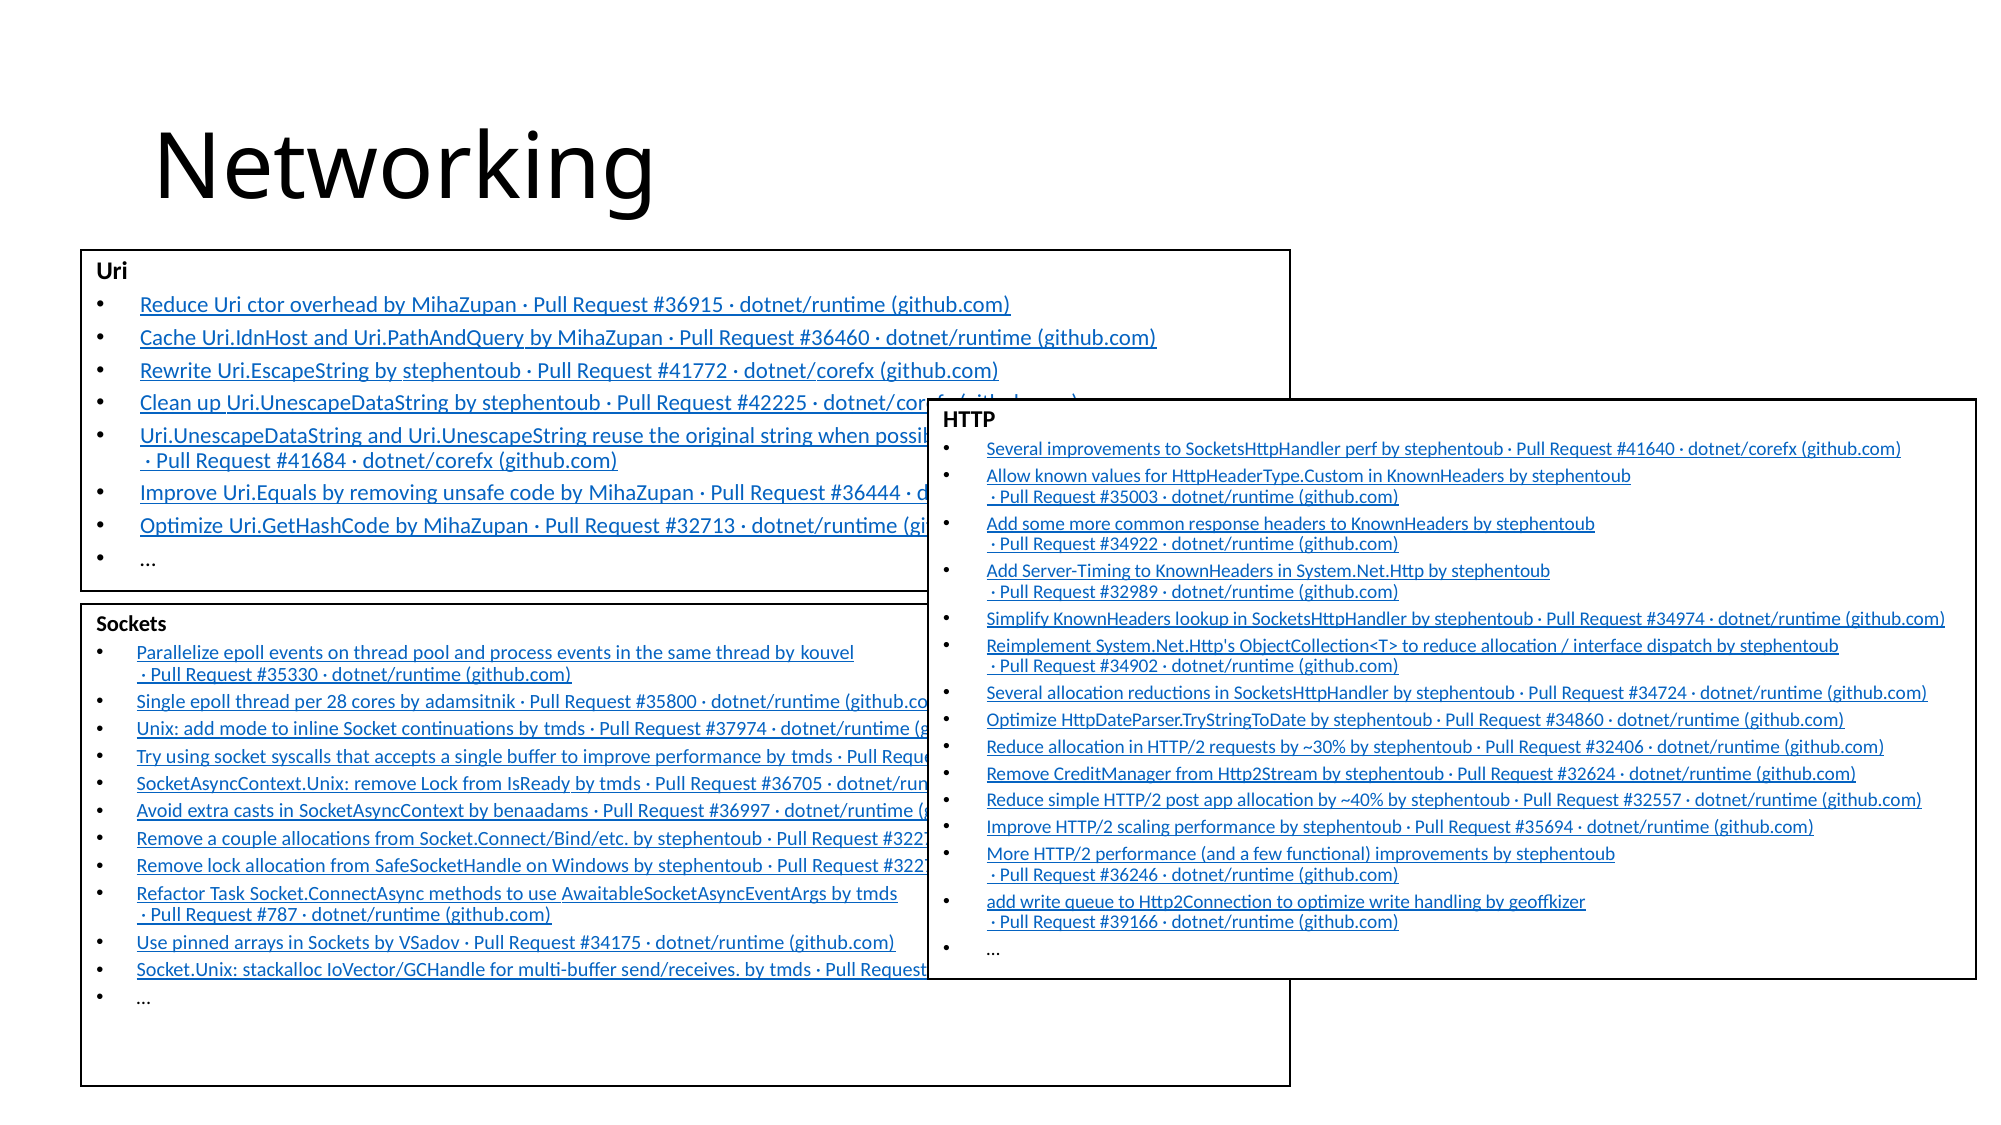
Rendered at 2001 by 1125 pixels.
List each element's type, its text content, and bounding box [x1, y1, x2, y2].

list Uri Reduce Uri ctor overhead by MihaZupan · Pull Request #36915 · dotnet/runtime (github.com) Cache Uri.IdnHost and Uri.PathAndQuery by MihaZupan · Pull Request #36460 · dotnet/runtime (github.com) Rewrite Uri.EscapeString by stephentoub · Pull Request #41772 · dotnet/corefx (github.com) Clean up Uri.UnescapeDataString by stephentoub · Pull Request #42225 · dotnet/corefx (github.com) Uri.UnescapeDataString and Uri.UnescapeString reuse the original string when possible by alnikola · Pull Request #41684 · dotnet/corefx (github.com) Improve Uri.Equals by removing unsafe code by MihaZupan · Pull Request #36444 · dotnet/runtime (github.com) Optimize Uri.GetHashCode by MihaZupan · Pull Request #32713 · dotnet/runtime (github.com) … [80, 249, 1291, 592]
text_box Sockets Parallelize epoll events on thread pool and process events in the same thread by kouvel · Pull Request #35330 · dotnet/runtime (github.com) Single epoll thread per 28 cores by adamsitnik · Pull Request #35800 · dotnet/runtime (github.com) Unix: add mode to inline Socket continuations by tmds · Pull Request #37974 · dotnet/runtime (github.com) Try using socket syscalls that accepts a single buffer to improve performance by tmds · Pull Request #36371 · dotnet/runtime (github.com) SocketAsyncContext.Unix: remove Lock from IsReady by tmds · Pull Request #36705 · dotnet/runtime (github.com) Avoid extra casts in SocketAsyncContext by benaadams · Pull Request #36997 · dotnet/runtime (github.com) Remove a couple allocations from Socket.Connect/Bind/etc. by stephentoub · Pull Request #32271 · dotnet/runtime (github.com) Remove lock allocation from SafeSocketHandle on Windows by stephentoub · Pull Request #32275 · dotnet/runtime (github.com) Refactor Task Socket.ConnectAsync methods to use AwaitableSocketAsyncEventArgs by tmds · Pull Request #787 · dotnet/runtime (github.com) Use pinned arrays in Sockets by VSadov · Pull Request #34175 · dotnet/runtime (github.com) Socket.Unix: stackalloc IoVector/GCHandle for multi-buffer send/receives. by tmds · Pull Request #37583 · dotnet/runtime (github.com) … [80, 603, 1291, 1087]
text_box HTTP Several improvements to SocketsHttpHandler perf by stephentoub · Pull Request #41640 · dotnet/corefx (github.com) Allow known values for HttpHeaderType.Custom in KnownHeaders by stephentoub · Pull Request #35003 · dotnet/runtime (github.com) Add some more common response headers to KnownHeaders by stephentoub · Pull Request #34922 · dotnet/runtime (github.com) Add Server-Timing to KnownHeaders in System.Net.Http by stephentoub · Pull Request #32989 · dotnet/runtime (github.com) Simplify KnownHeaders lookup in SocketsHttpHandler by stephentoub · Pull Request #34974 · dotnet/runtime (github.com) Reimplement System.Net.Http's ObjectCollection<T> to reduce allocation / interface dispatch by stephentoub · Pull Request #34902 · dotnet/runtime (github.com) Several allocation reductions in SocketsHttpHandler by stephentoub · Pull Request #34724 · dotnet/runtime (github.com) Optimize HttpDateParser.TryStringToDate by stephentoub · Pull Request #34860 · dotnet/runtime (github.com) Reduce allocation in HTTP/2 requests by ~30% by stephentoub · Pull Request #32406 · dotnet/runtime (github.com) Remove CreditManager from Http2Stream by stephentoub · Pull Request #32624 · dotnet/runtime (github.com) Reduce simple HTTP/2 post app allocation by ~40% by stephentoub · Pull Request #32557 · dotnet/runtime (github.com) Improve HTTP/2 scaling performance by stephentoub · Pull Request #35694 · dotnet/runtime (github.com) More HTTP/2 performance (and a few functional) improvements by stephentoub · Pull Request #36246 · dotnet/runtime (github.com) add write queue to Http2Connection to optimize write handling by geoffkizer · Pull Request #39166 · dotnet/runtime (github.com) … [927, 398, 1977, 980]
title Networking [137, 59, 1863, 278]
